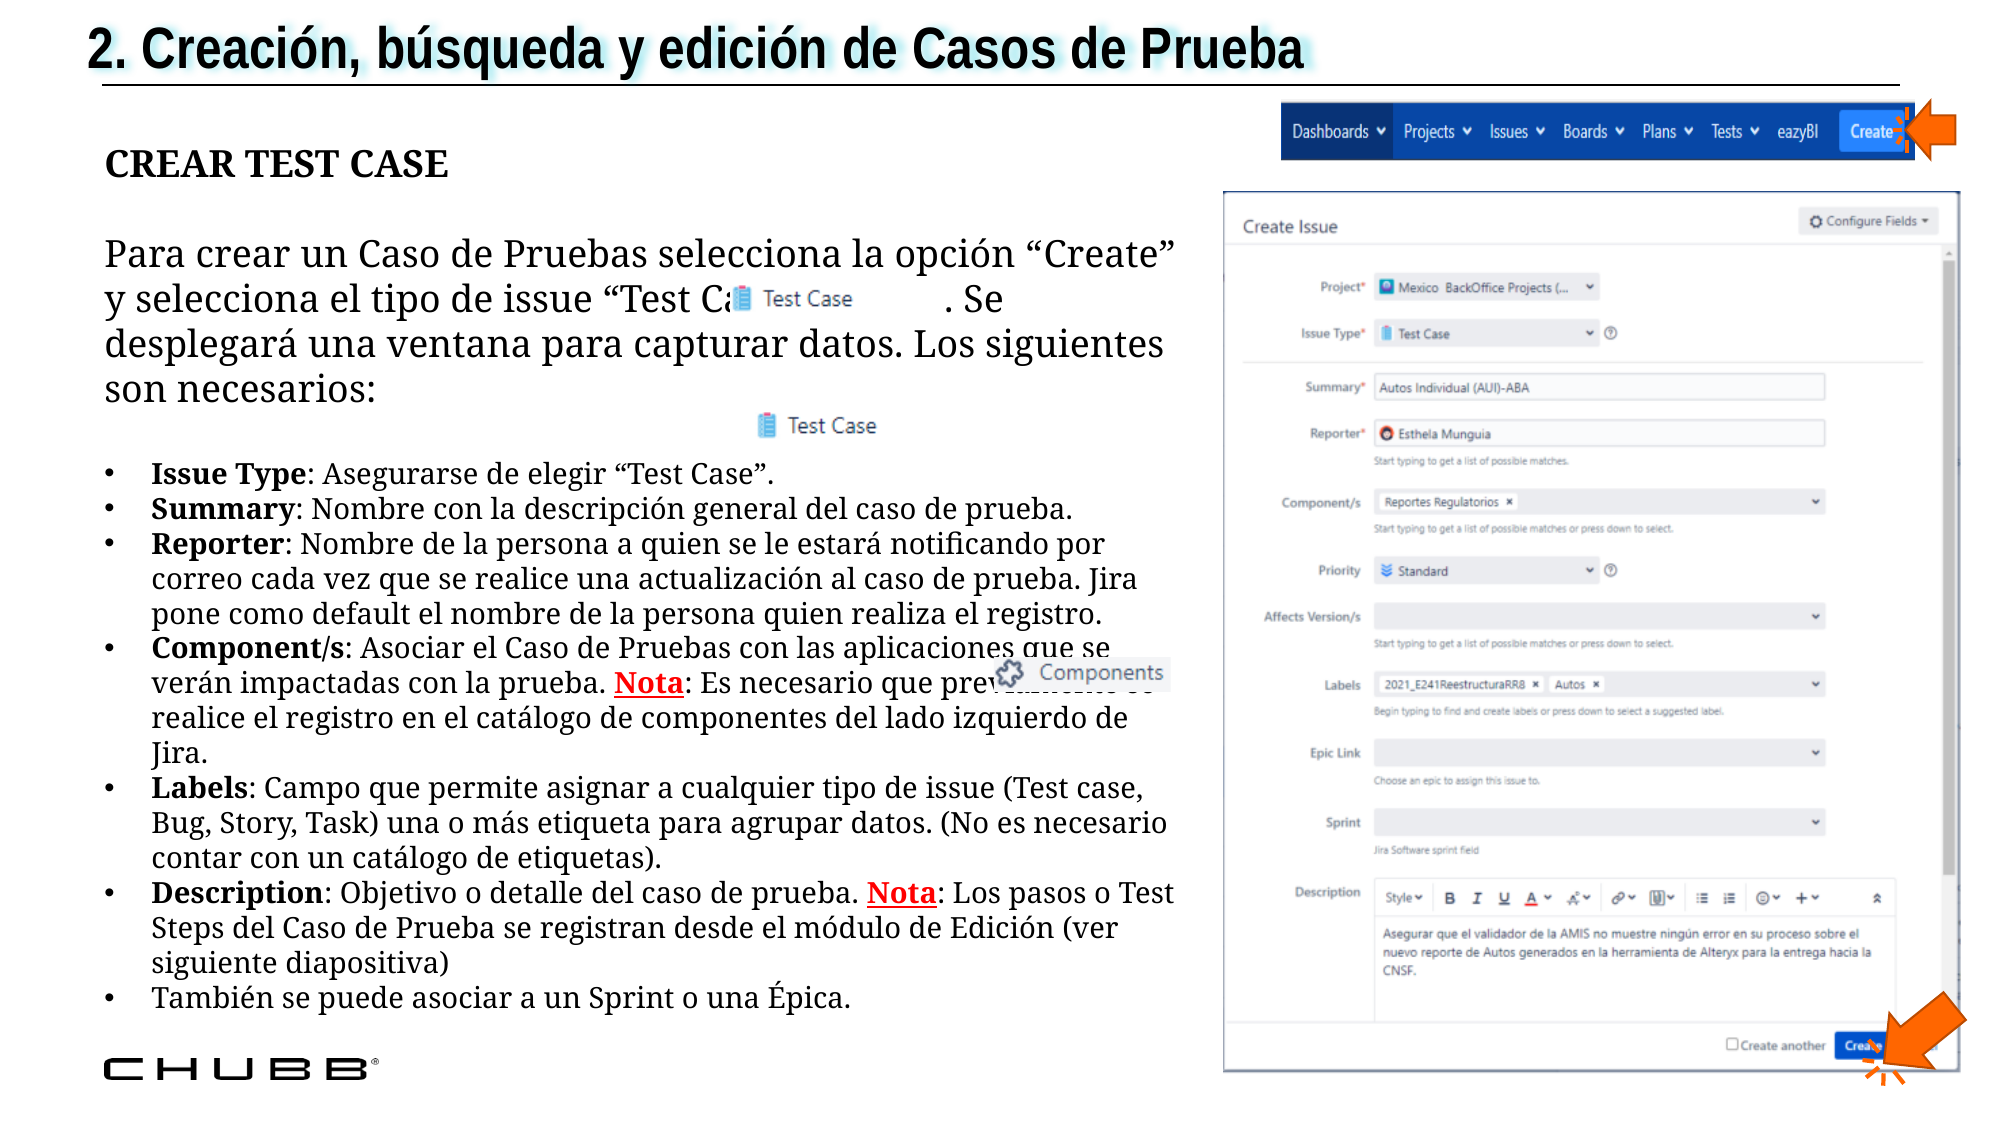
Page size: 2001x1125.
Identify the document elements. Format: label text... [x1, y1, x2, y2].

text_box 2. Creación, búsqueda y edición de Casos de Prueba [87, 12, 1913, 100]
picture [730, 284, 858, 313]
picture [993, 657, 1171, 692]
picture [1223, 191, 1965, 1078]
text_box CREAR TEST CASE Para crear un Caso de Pruebas selecciona la opción “Create” y selecciona el tipo de issue “Test Case” . Se desplegará una ventana para capturar datos. Los siguientes son necesarios: Issue Type: Asegurarse de elegir “Test Case”. Summary: Nombre con la descripción general del caso de prueba. Reporter: Nombre de la persona a quien se le estará notificando por correo cada vez que se realice una actualización al caso de prueba. Jira pone como default el nombre de la persona quien realiza el registro. Component/s: Asociar el Caso de Pruebas con las aplicaciones que se verán impactadas con la prueba. Nota: Es necesario que previamente se realice el registro en el catálogo de componentes del lado izquierdo de Jira. Labels: Campo que permite asignar a cualquier tipo de issue (Test case, Bug, Story, Task) una o más etiqueta para agrupar datos. (No es necesario contar con un catálogo de etiquetas). Description: Objetivo o detalle del caso de prueba. Nota: Los pasos o Test Steps del Caso de Prueba se registran desde el módulo de Edición (ver siguiente diapositiva) También se puede asociar a un Sprint o una Épica. [89, 87, 1200, 1022]
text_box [1874, 984, 1946, 1099]
picture [1281, 99, 1915, 166]
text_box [1894, 98, 1954, 162]
picture [755, 411, 882, 440]
picture [104, 1058, 379, 1080]
